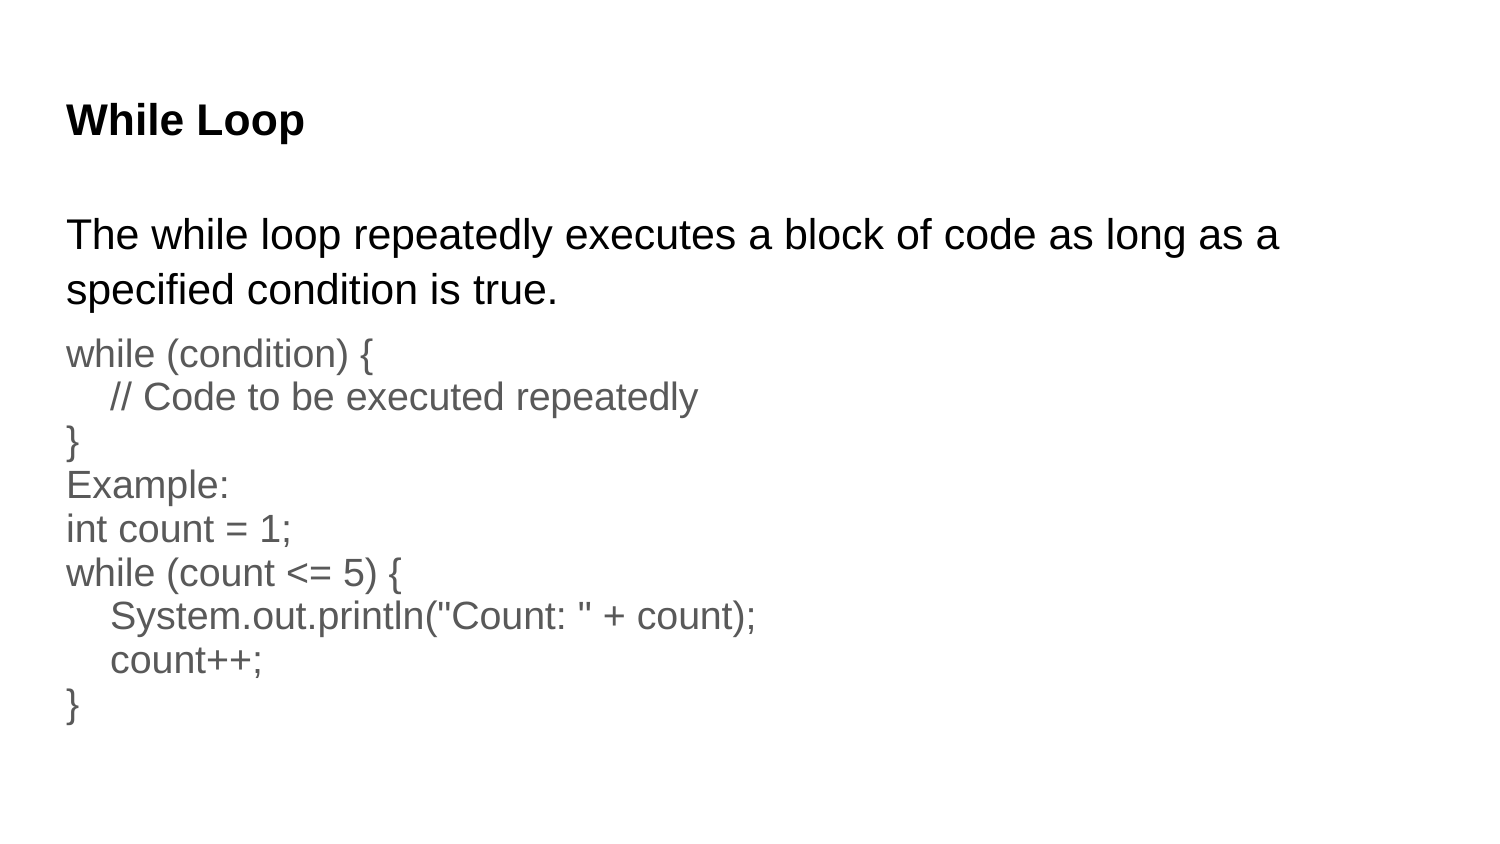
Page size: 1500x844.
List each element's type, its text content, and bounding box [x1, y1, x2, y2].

list The while loop repeatedly executes a block of code as long as a specified condition is true. while (condition) { // Code to be executed repeatedly } Example: int count = 1; while (count <= 5) { System.out.println("Count: " + count); count++; } [51, 189, 1449, 750]
title While Loop [51, 72, 1449, 167]
